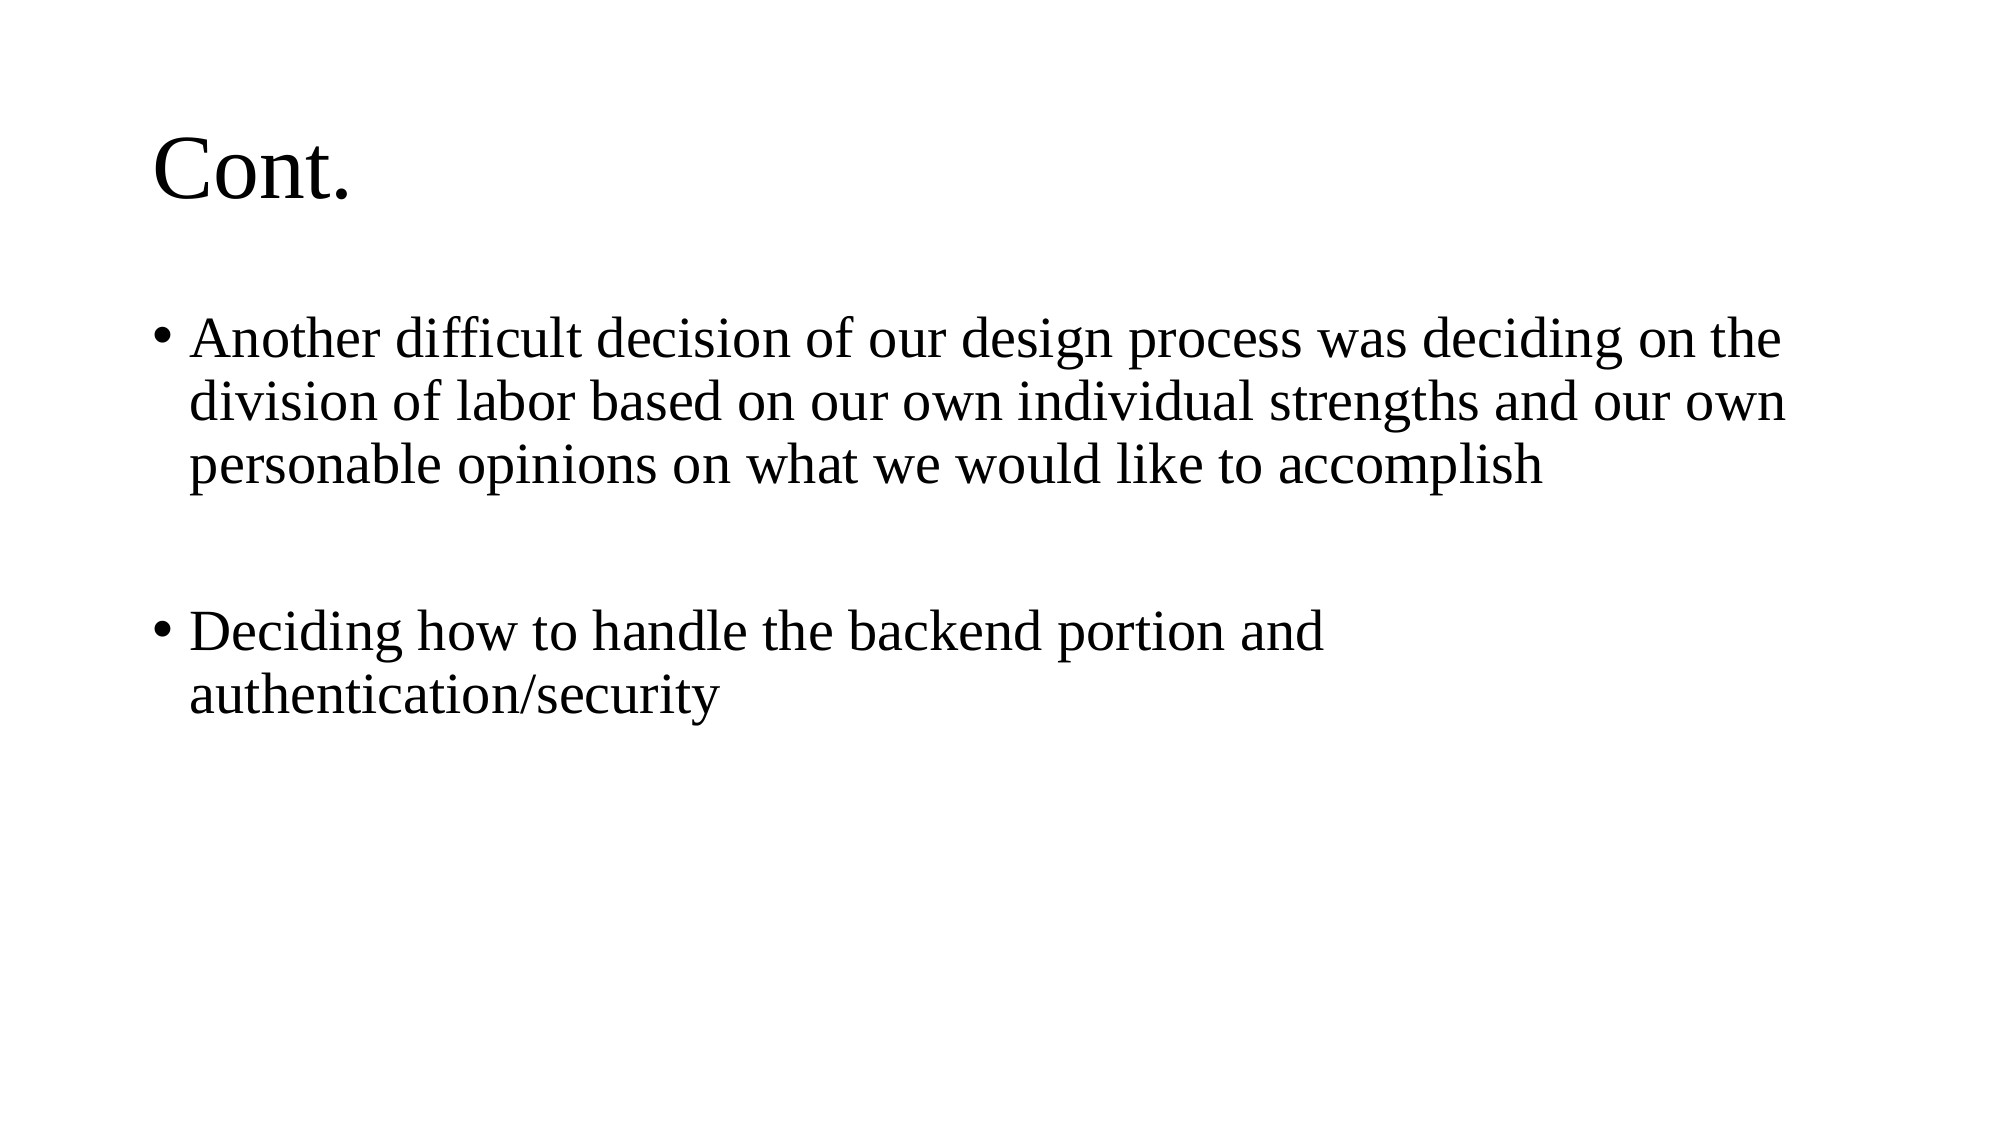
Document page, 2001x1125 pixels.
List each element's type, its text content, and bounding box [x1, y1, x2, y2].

list Another difficult decision of our design process was deciding on the division of labor based on our own individual strengths and our own personable opinions on what we would like to accomplish Deciding how to handle the backend portion and authentication/security [137, 299, 1863, 1014]
title Cont. [137, 59, 1863, 278]
